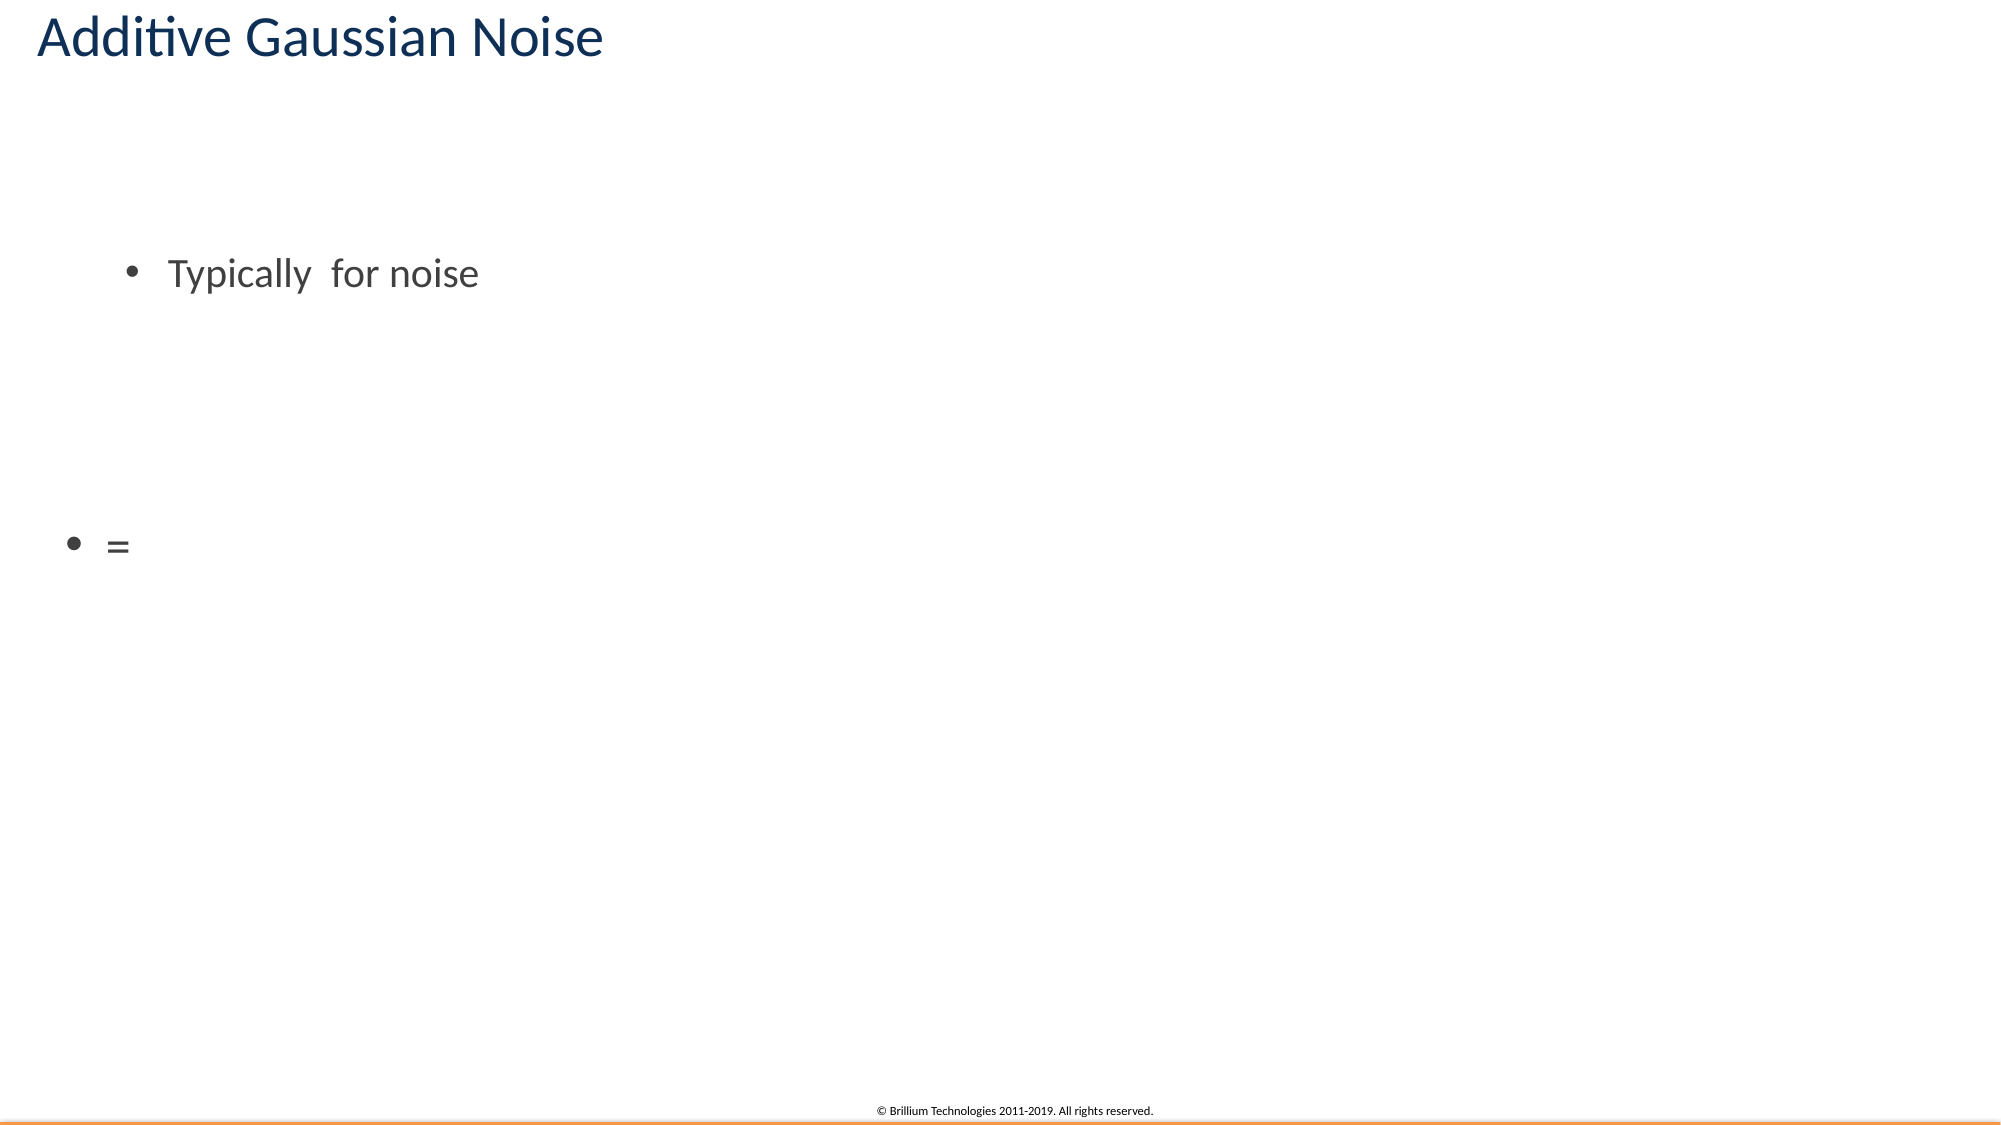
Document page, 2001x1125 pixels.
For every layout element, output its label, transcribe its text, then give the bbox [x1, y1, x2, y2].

title Additive Gaussian Noise [22, 0, 1900, 66]
